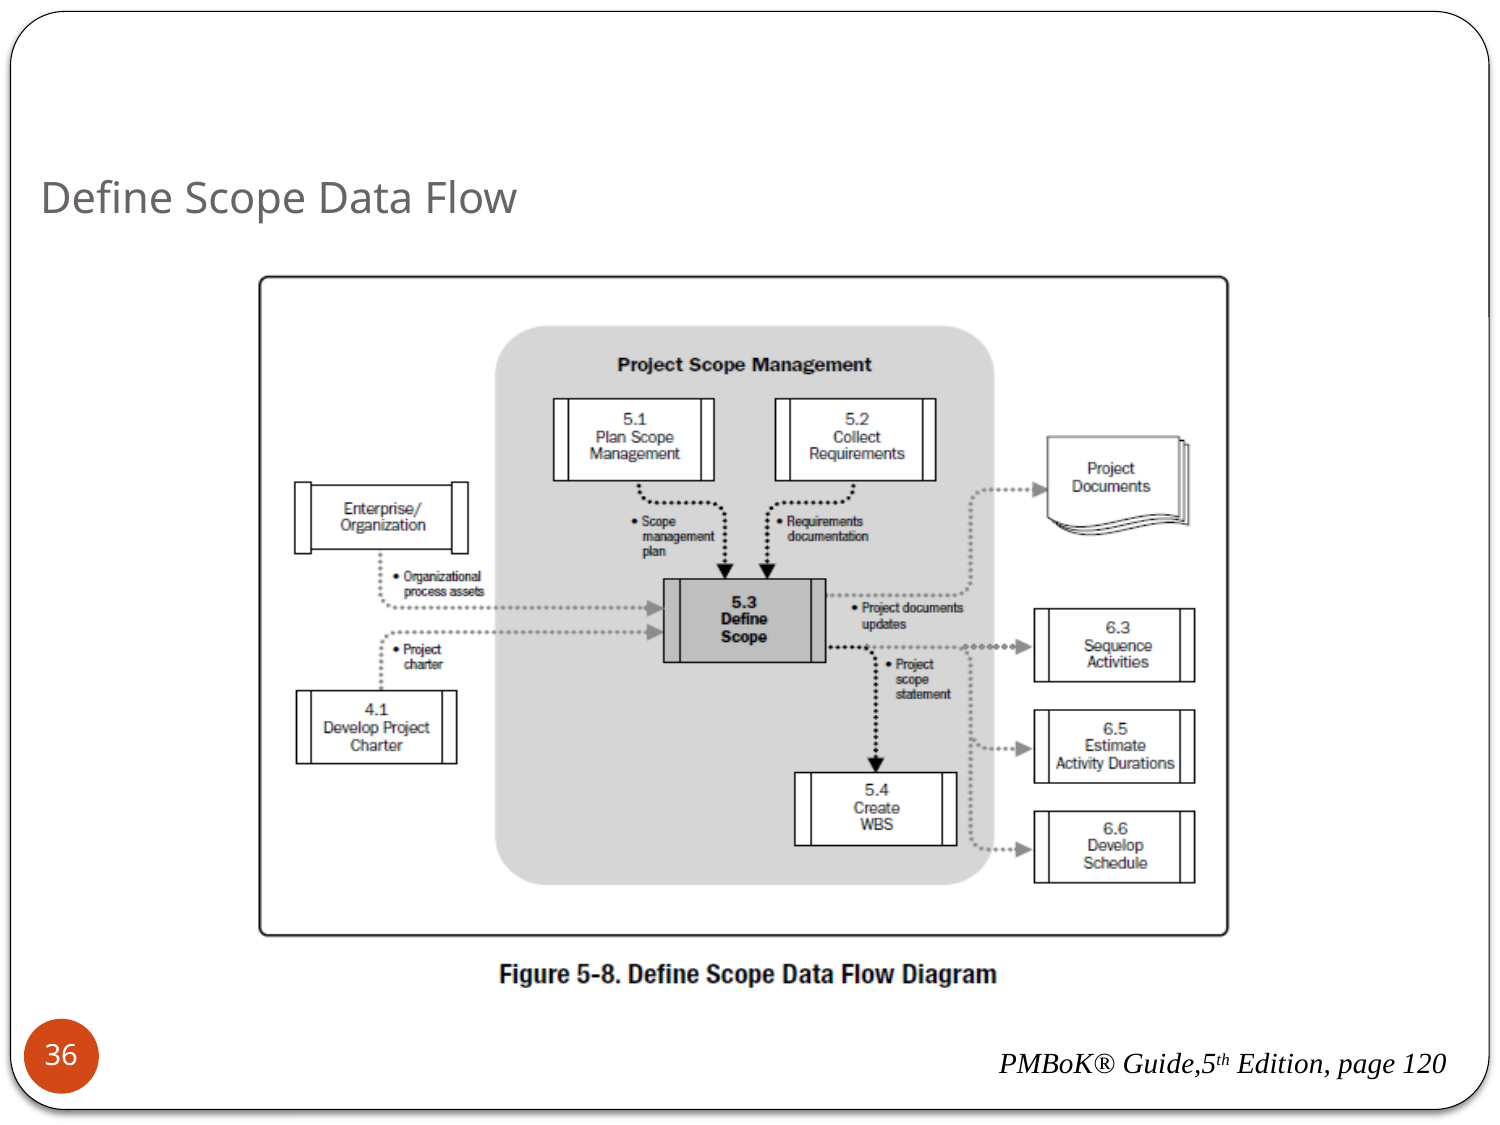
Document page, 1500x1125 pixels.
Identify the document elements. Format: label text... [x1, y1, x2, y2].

text_box PMBoK® Guide,5th Edition, page 120 [911, 1037, 1462, 1088]
slide_number 36 [23, 1018, 99, 1094]
title Define Scope Data Flow [25, 162, 1450, 238]
picture [212, 262, 1313, 1013]
